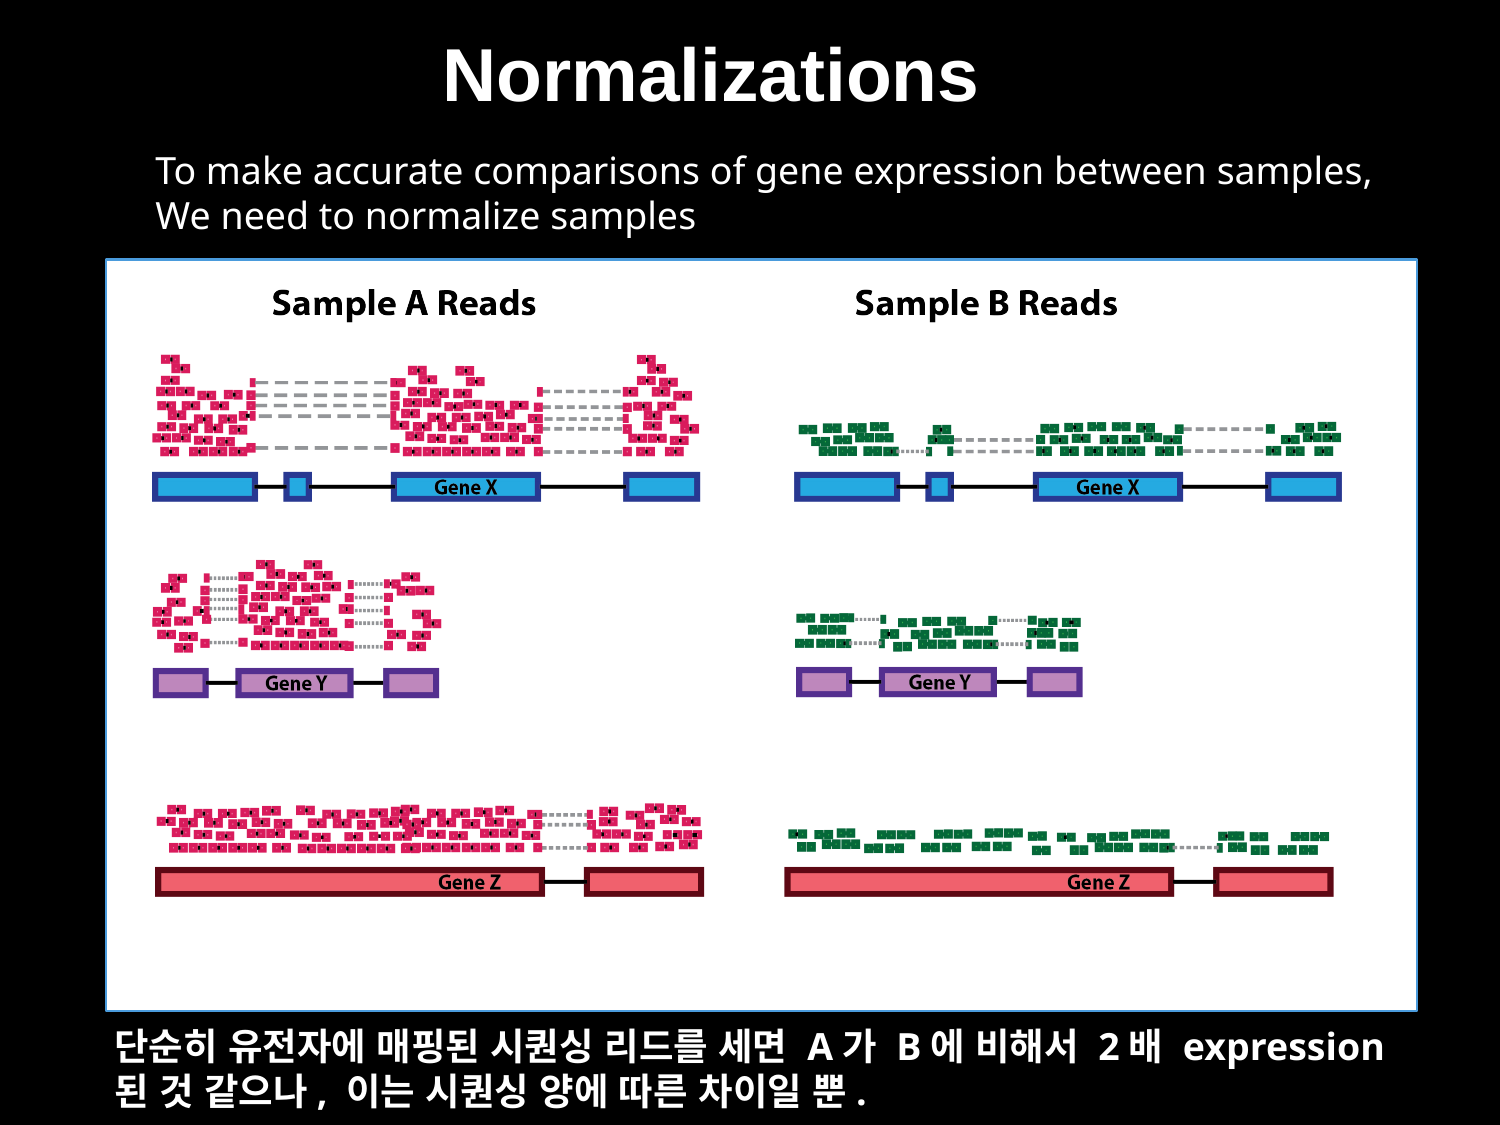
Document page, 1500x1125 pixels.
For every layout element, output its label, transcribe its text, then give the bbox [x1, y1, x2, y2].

text_box 단순히 유전자에 매핑된 시퀀싱 리드를 세면 A가 B에 비해서 2배 expression 된 것 같으나, 이는 시퀀싱 양에 따른 차이일 뿐. [99, 1015, 1401, 1121]
picture [151, 284, 1342, 897]
text_box Normalizations [427, 19, 995, 125]
text_box To make accurate comparisons of gene expression between samples, We need to normalize samples [140, 139, 1399, 245]
text_box [105, 258, 1418, 1012]
